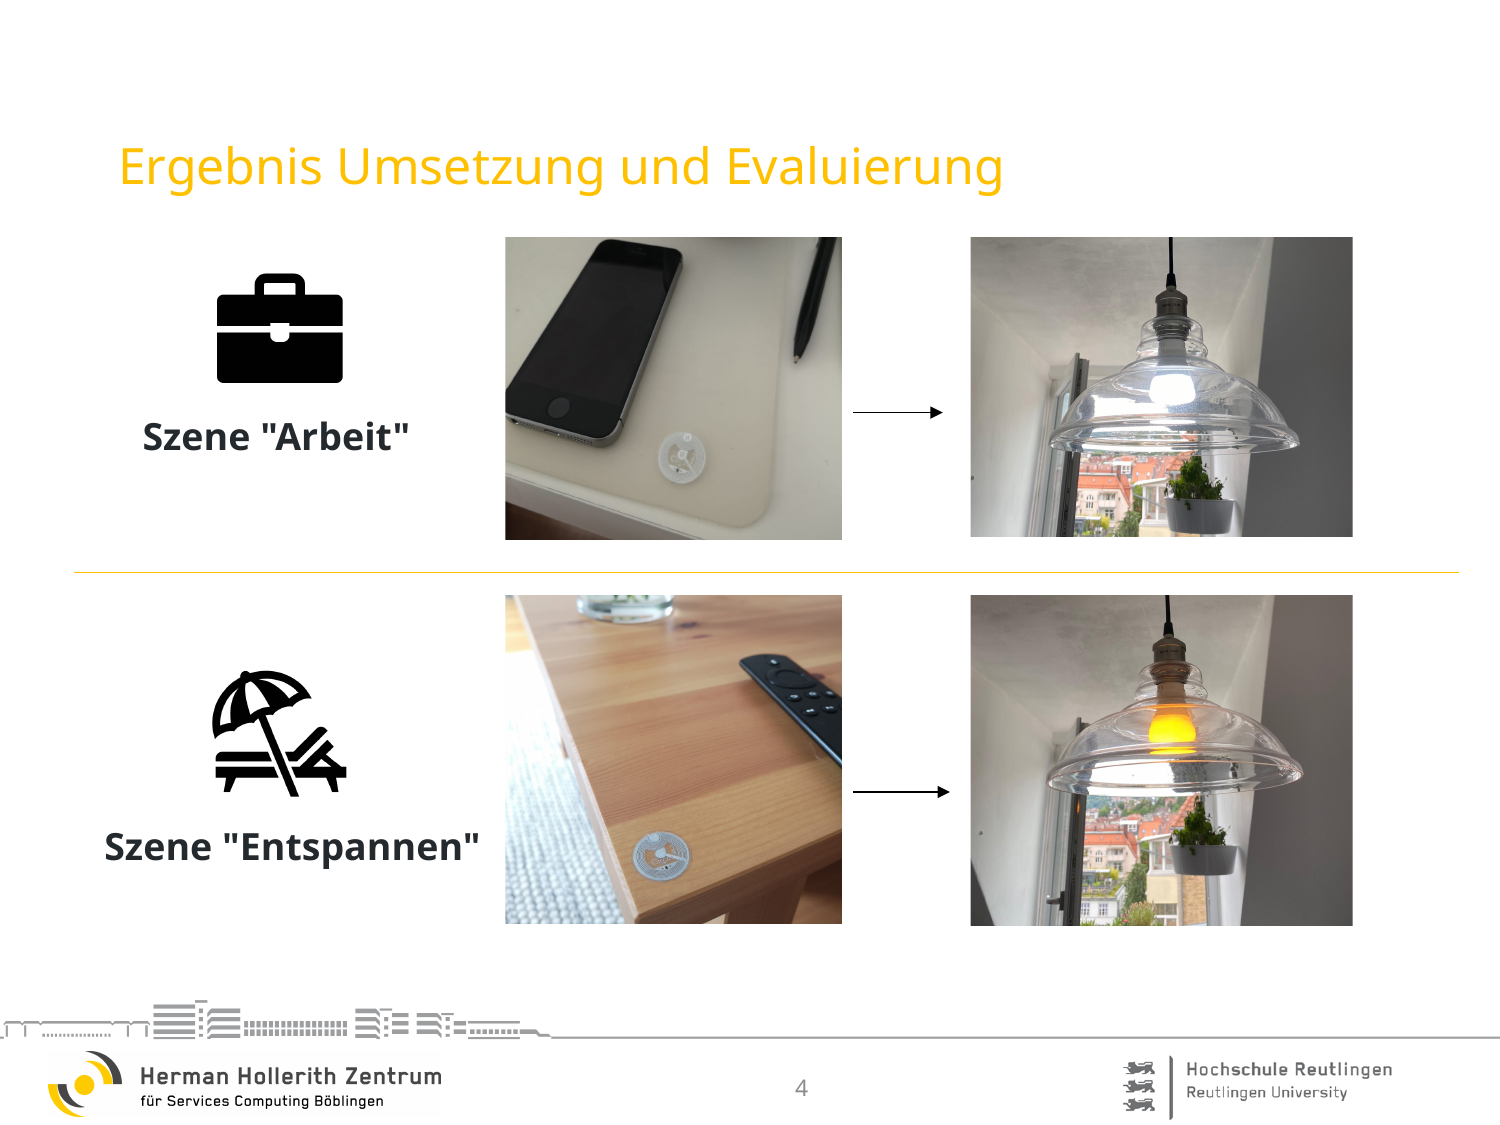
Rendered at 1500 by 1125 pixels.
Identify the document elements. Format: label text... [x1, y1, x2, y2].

picture [0, 991, 1500, 1125]
slide_number 4 [633, 1056, 971, 1117]
picture [201, 256, 352, 407]
title Ergebnis Umsetzung und Evaluierung [103, 59, 1397, 278]
picture [505, 595, 842, 924]
text_box Szene "Entspannen" [89, 822, 496, 875]
picture [203, 658, 354, 809]
text_box Szene "Arbeit" [127, 412, 426, 465]
picture [505, 237, 842, 540]
picture [970, 237, 1353, 537]
picture [970, 595, 1353, 926]
